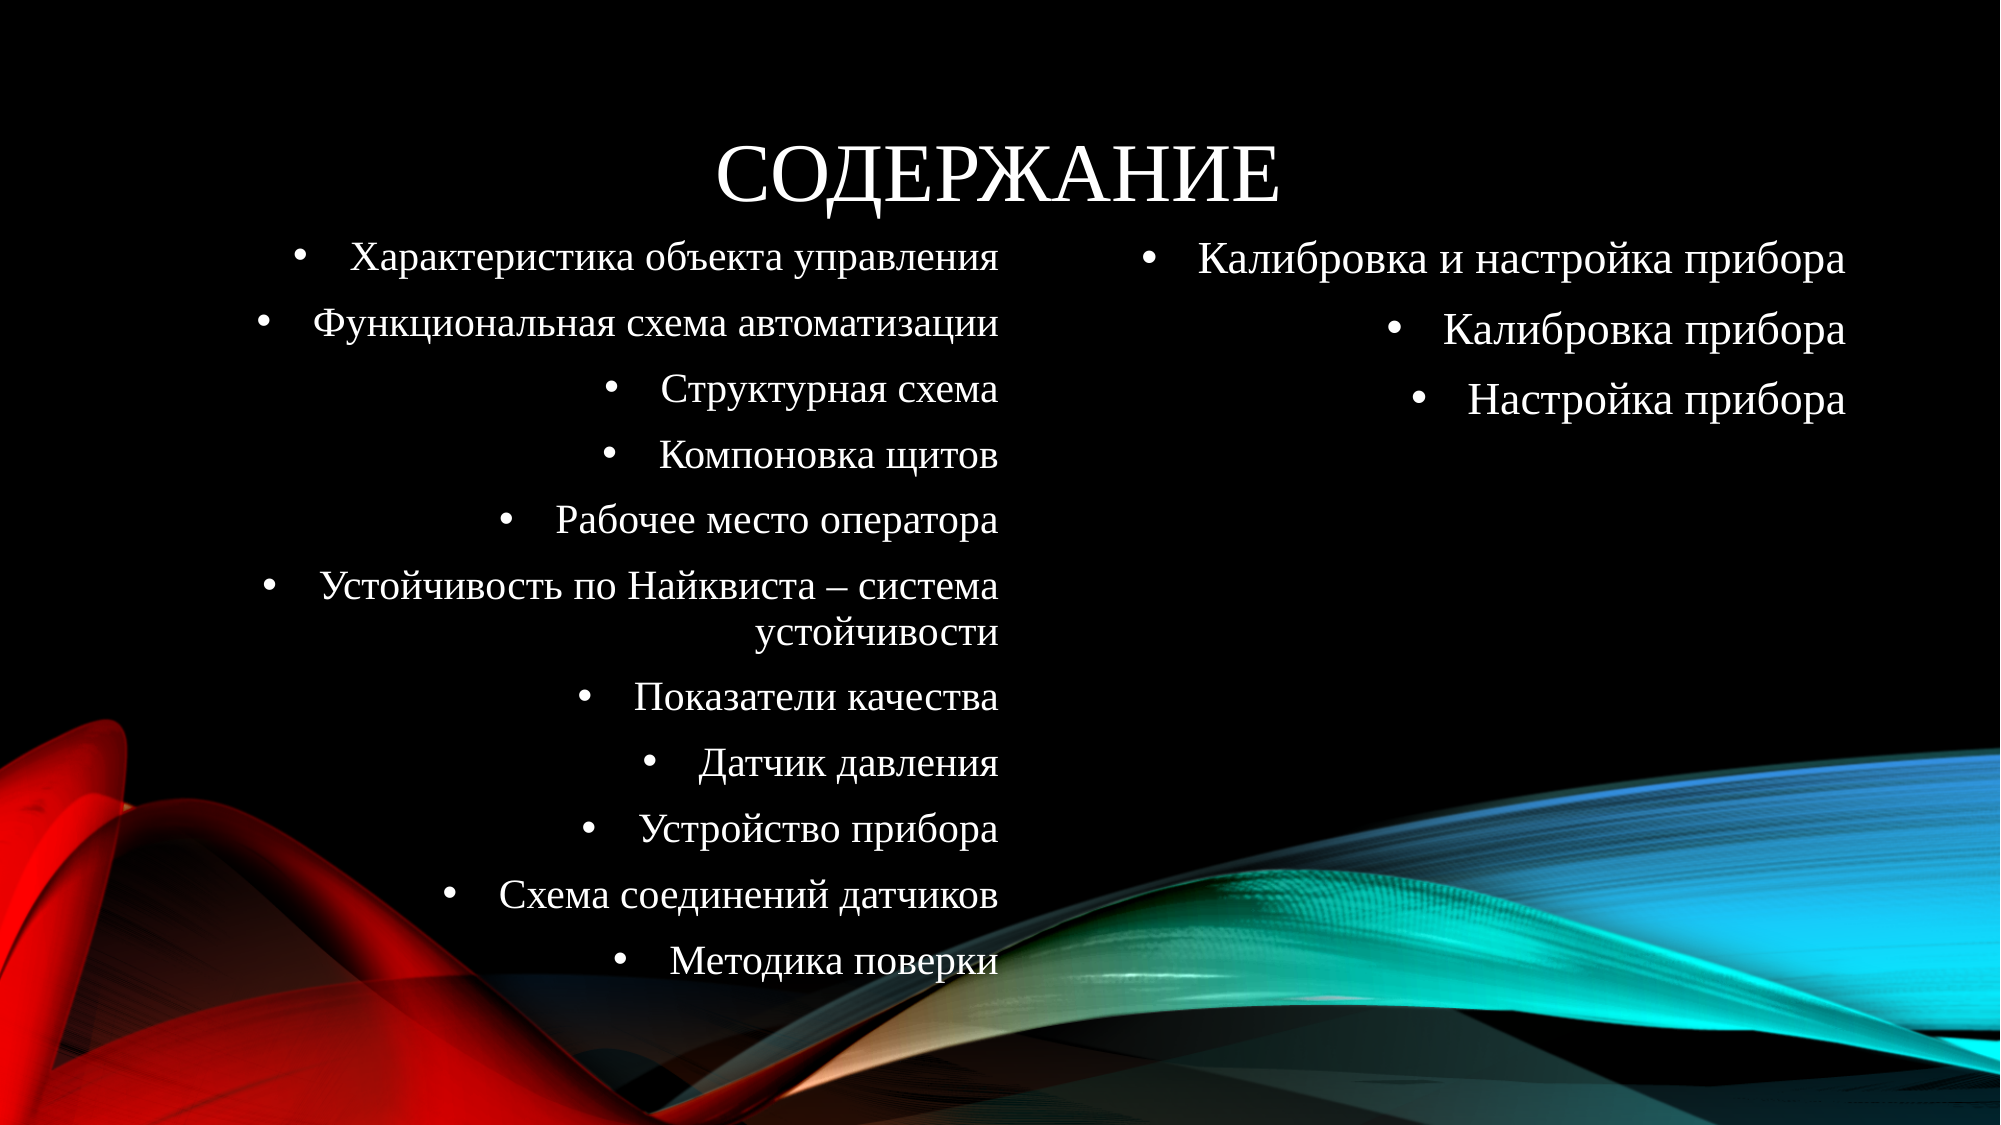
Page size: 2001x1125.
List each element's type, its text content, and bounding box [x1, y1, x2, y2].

title Содержание [136, 70, 1862, 226]
list Характеристика объекта управления Функциональная схема автоматизации Структурная схема Компоновка щитов Рабочее место оператора Устойчивость по Найквиста – система устойчивости Показатели качества Датчик давления Устройство прибора Схема соединений датчиков Методика поверки Калибровка и настройка прибора Калибровка прибора Настройка прибора [136, 226, 1862, 999]
picture [0, 717, 2000, 1125]
